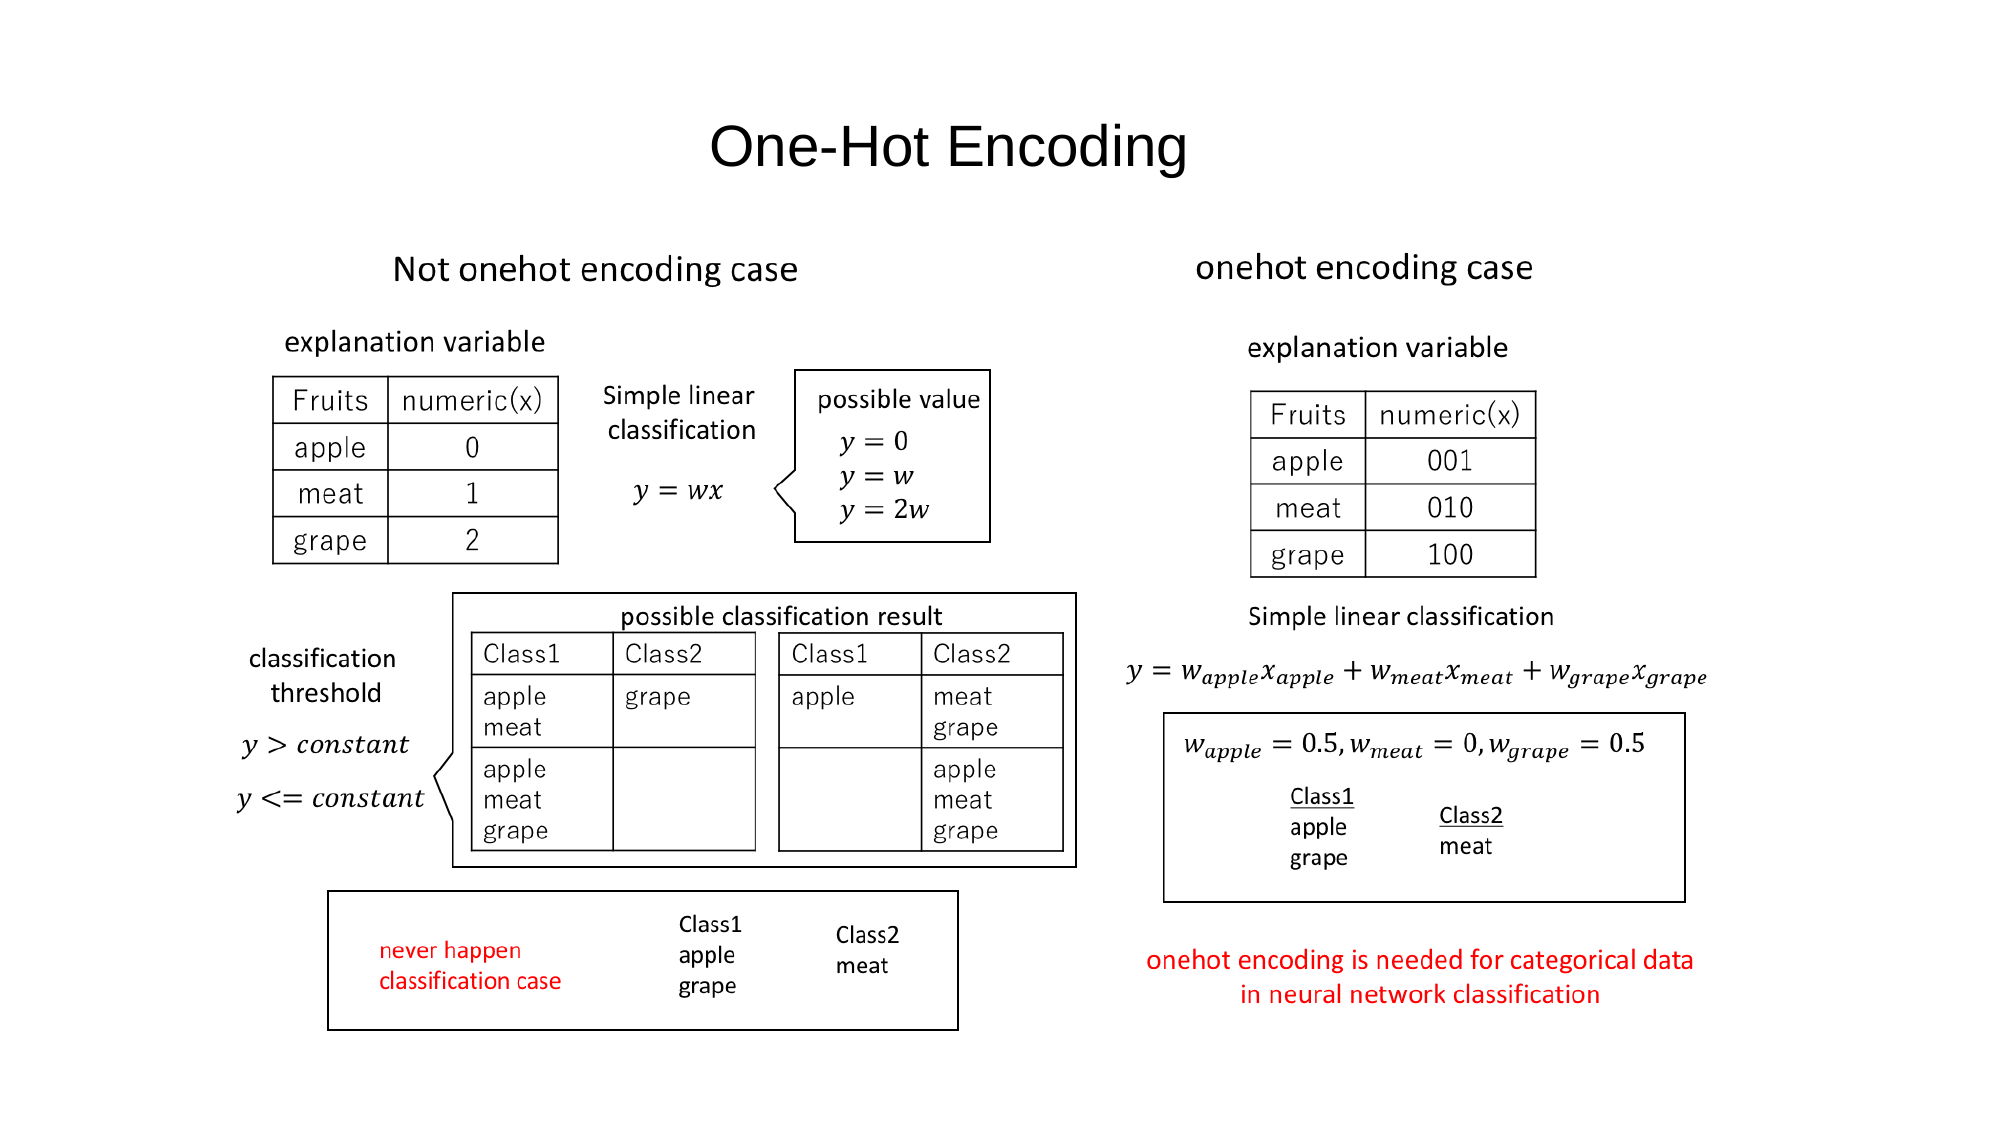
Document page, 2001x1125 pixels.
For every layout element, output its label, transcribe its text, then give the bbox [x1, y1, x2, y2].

picture [217, 197, 1746, 1058]
text_box One-Hot Encoding [694, 67, 1269, 197]
